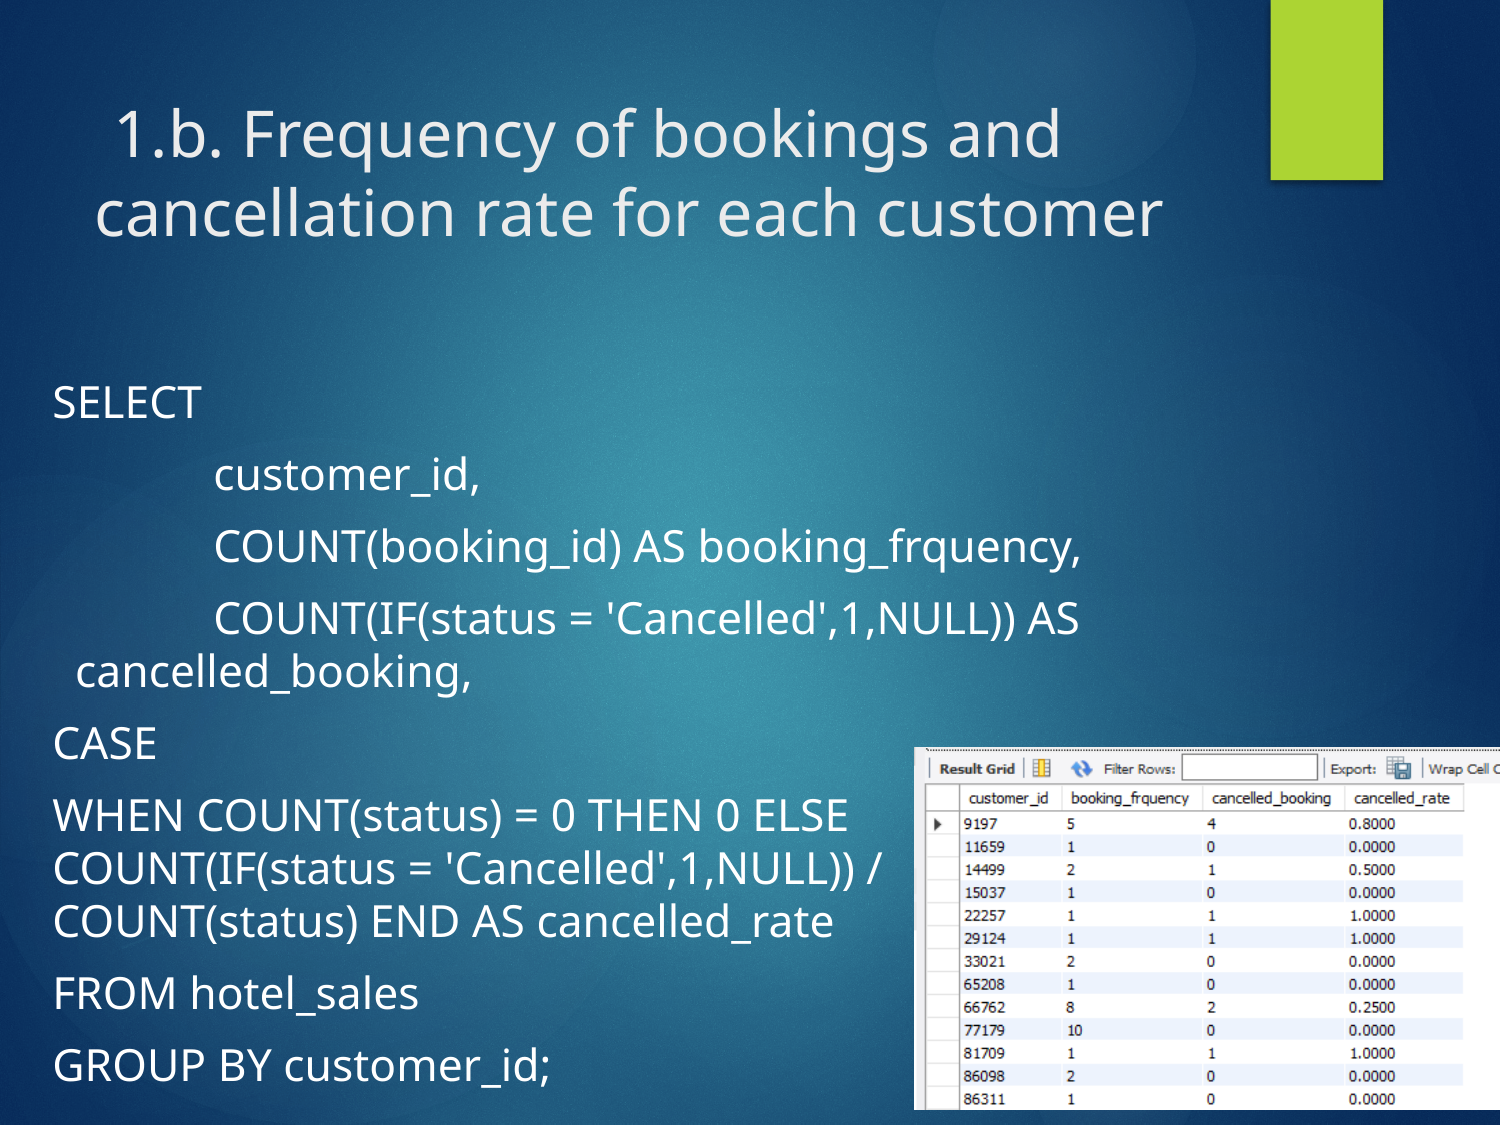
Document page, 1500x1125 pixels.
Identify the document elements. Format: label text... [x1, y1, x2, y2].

picture [914, 746, 1500, 1110]
title 1.b. Frequency of bookings and cancellation rate for each customer [79, 74, 1237, 304]
list SELECT customer_id, COUNT(booking_id) AS booking_frquency, COUNT(IF(status = 'Cancelled',1,NULL)) AS cancelled_booking, CASE WHEN COUNT(status) = 0 THEN 0 ELSE COUNT(IF(status = 'Cancelled',1,NULL)) / COUNT(status) END AS cancelled_rate FROM hotel_sales GROUP BY customer_id; [37, 366, 1138, 1110]
